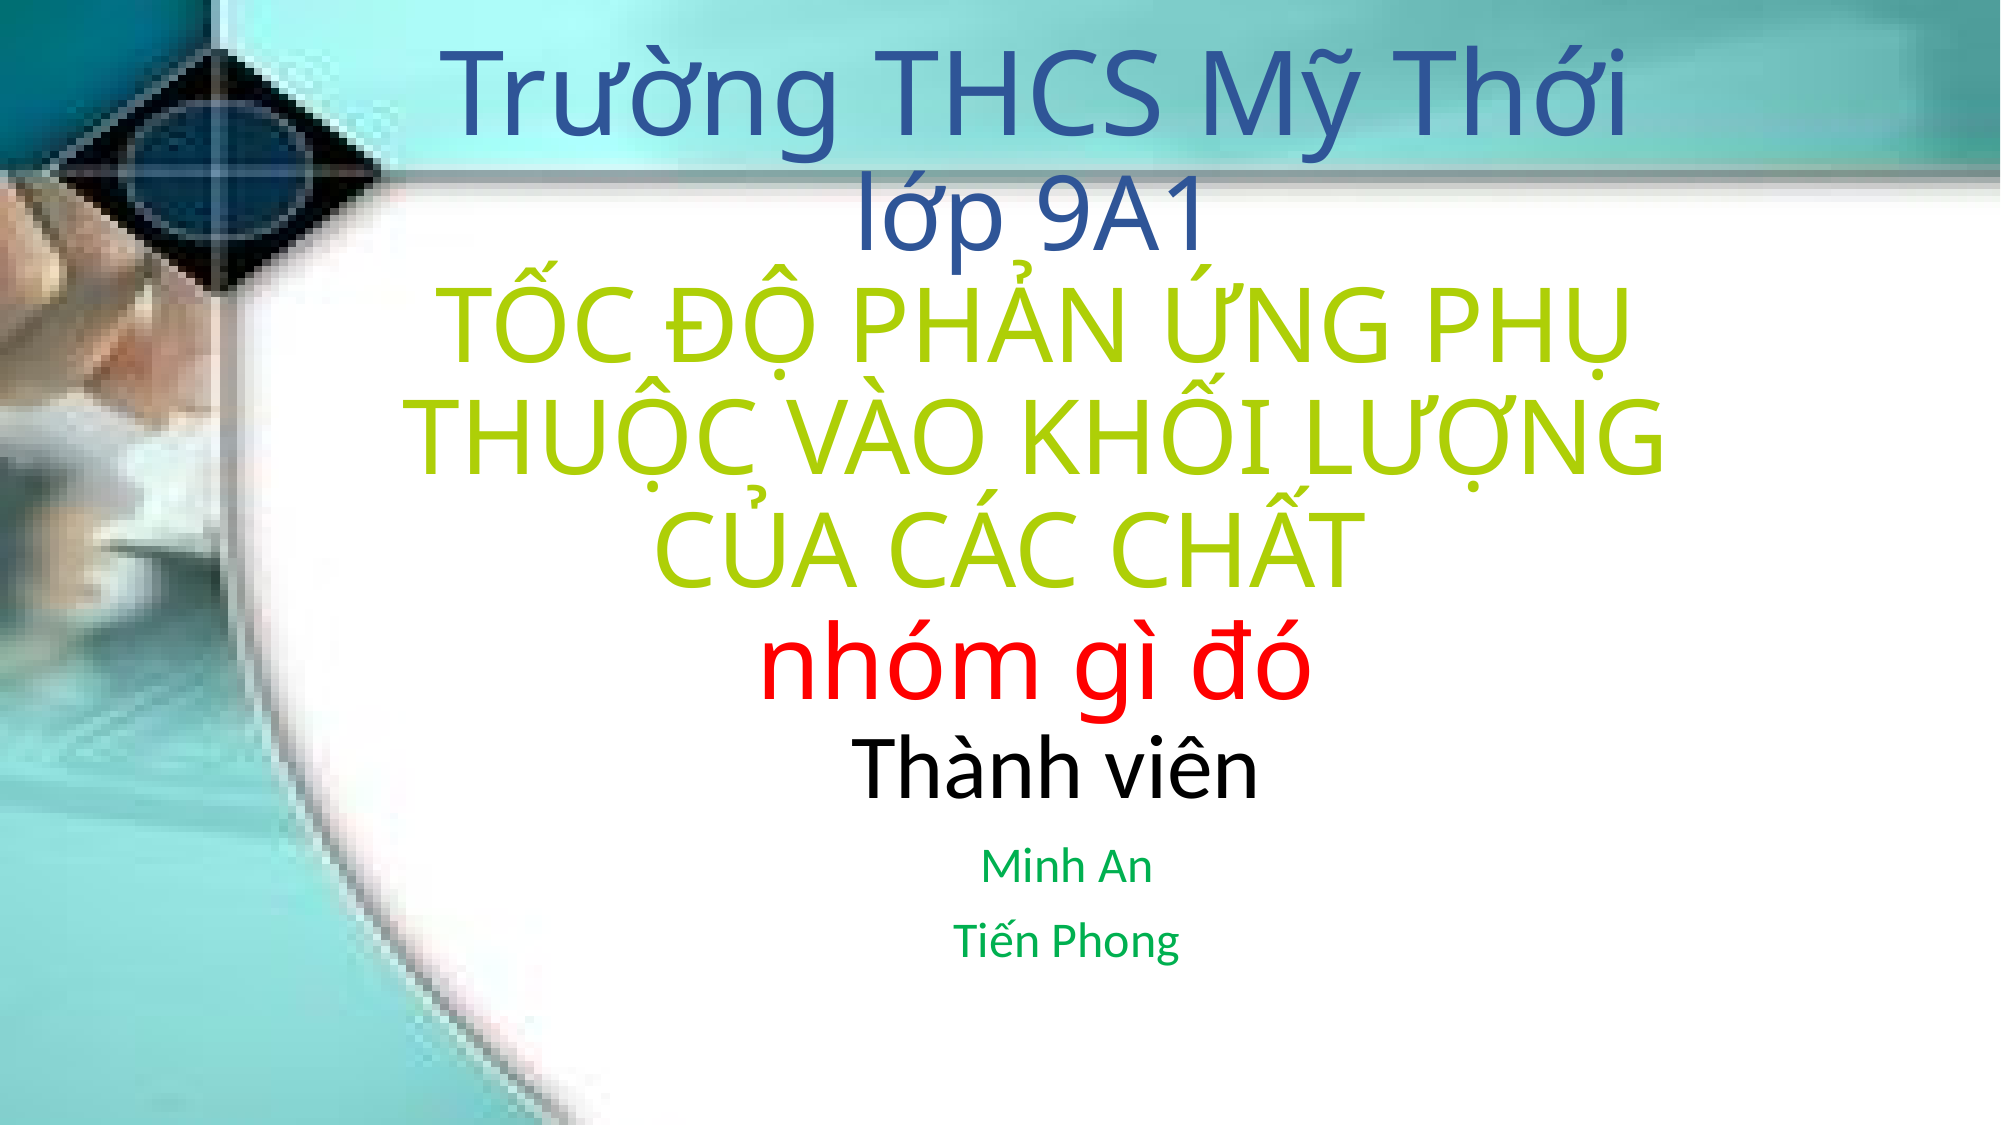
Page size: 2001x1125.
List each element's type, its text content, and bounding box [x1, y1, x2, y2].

picture [0, 0, 2001, 1125]
subtitle Thành viên Minh An Tiến Phong [316, 711, 1817, 984]
title Trường THCS Mỹ Thới lớp 9A1 TỐC ĐỘ PHẢN ỨNG PHỤ THUỘC VÀO KHỐI LƯỢNG CỦA CÁC CHẤT nhóm gì đó [286, 26, 1787, 842]
